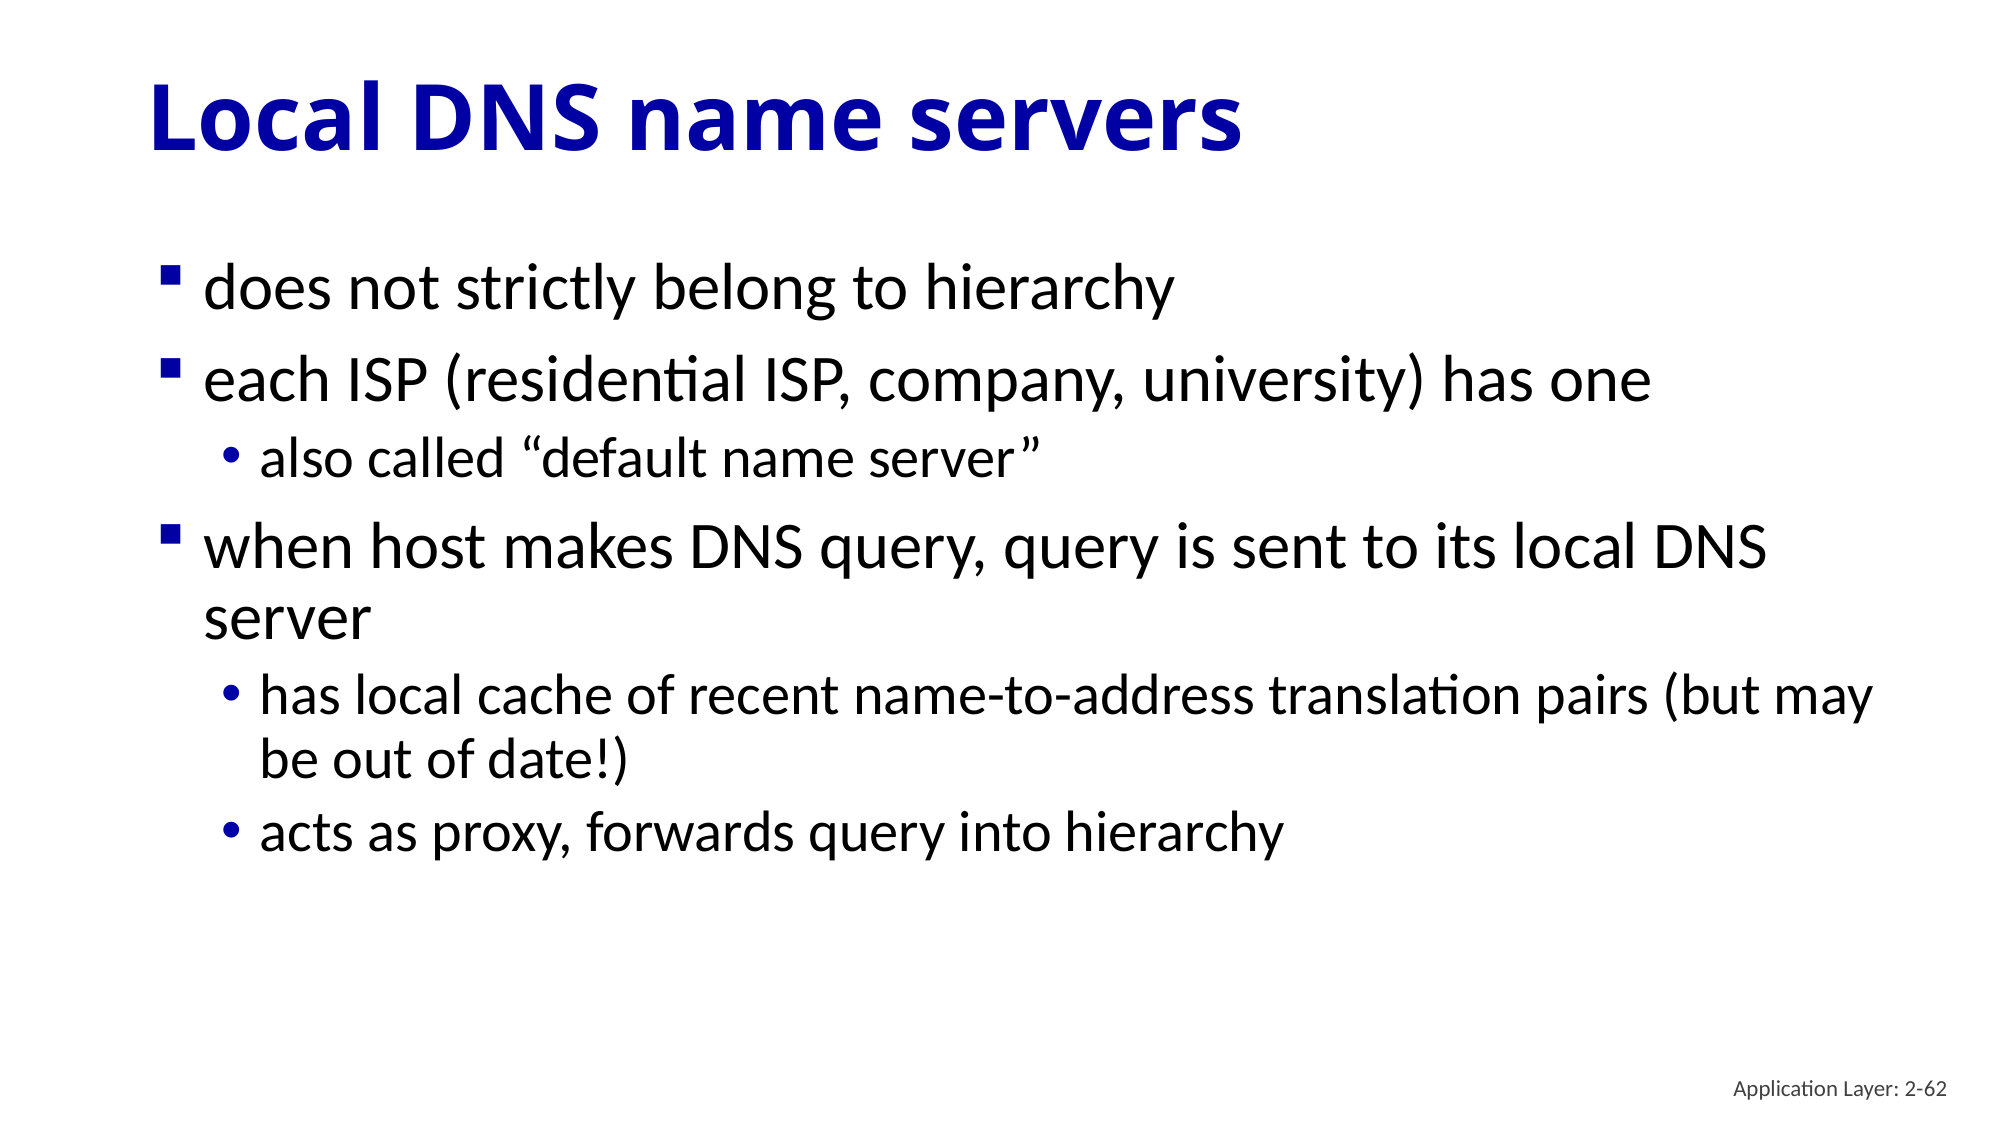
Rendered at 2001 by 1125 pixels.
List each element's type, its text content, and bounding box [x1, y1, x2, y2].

title Local DNS name servers [131, 47, 1856, 195]
text_box does not strictly belong to hierarchy each ISP (residential ISP, company, university) has one also called “default name server” when host makes DNS query, query is sent to its local DNS server has local cache of recent name-to-address translation pairs (but may be out of date!) acts as proxy, forwards query into hierarchy [130, 244, 1933, 1007]
slide_number Application Layer: 2-62 [1512, 1056, 1963, 1117]
